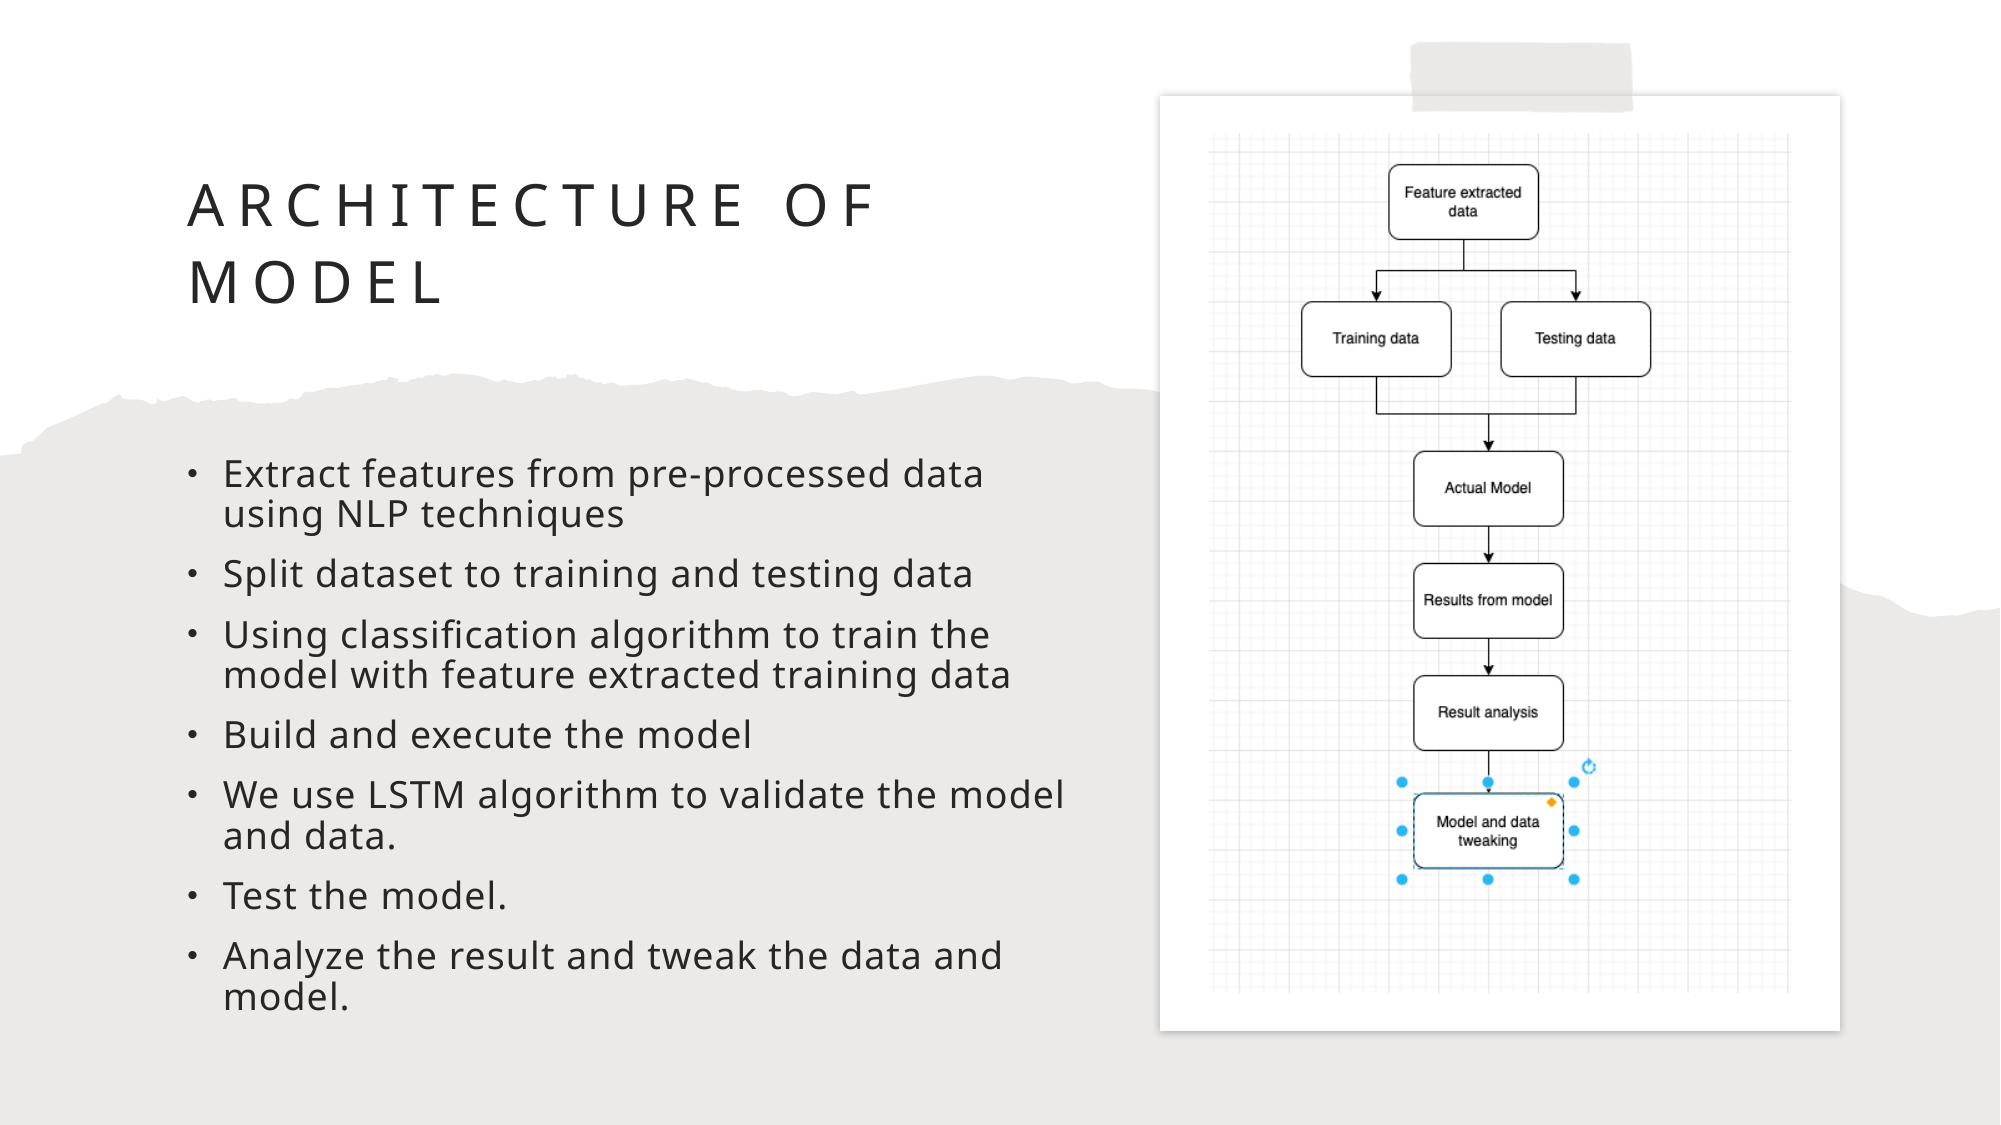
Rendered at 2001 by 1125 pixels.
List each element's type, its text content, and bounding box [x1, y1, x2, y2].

text_box [0, 378, 2000, 1125]
picture [1209, 133, 1791, 993]
text_box [0, 0, 2000, 615]
text_box [1159, 95, 1841, 1032]
text_box [1410, 42, 1634, 113]
title Architecture of model [172, 99, 1092, 378]
list Extract features from pre-processed data using NLP techniques Split dataset to training and testing data Using classification algorithm to train the model with feature extracted training data Build and execute the model We use LSTM algorithm to validate the model and data. Test the model. Analyze the result and tweak the data and model. [172, 447, 1092, 1026]
